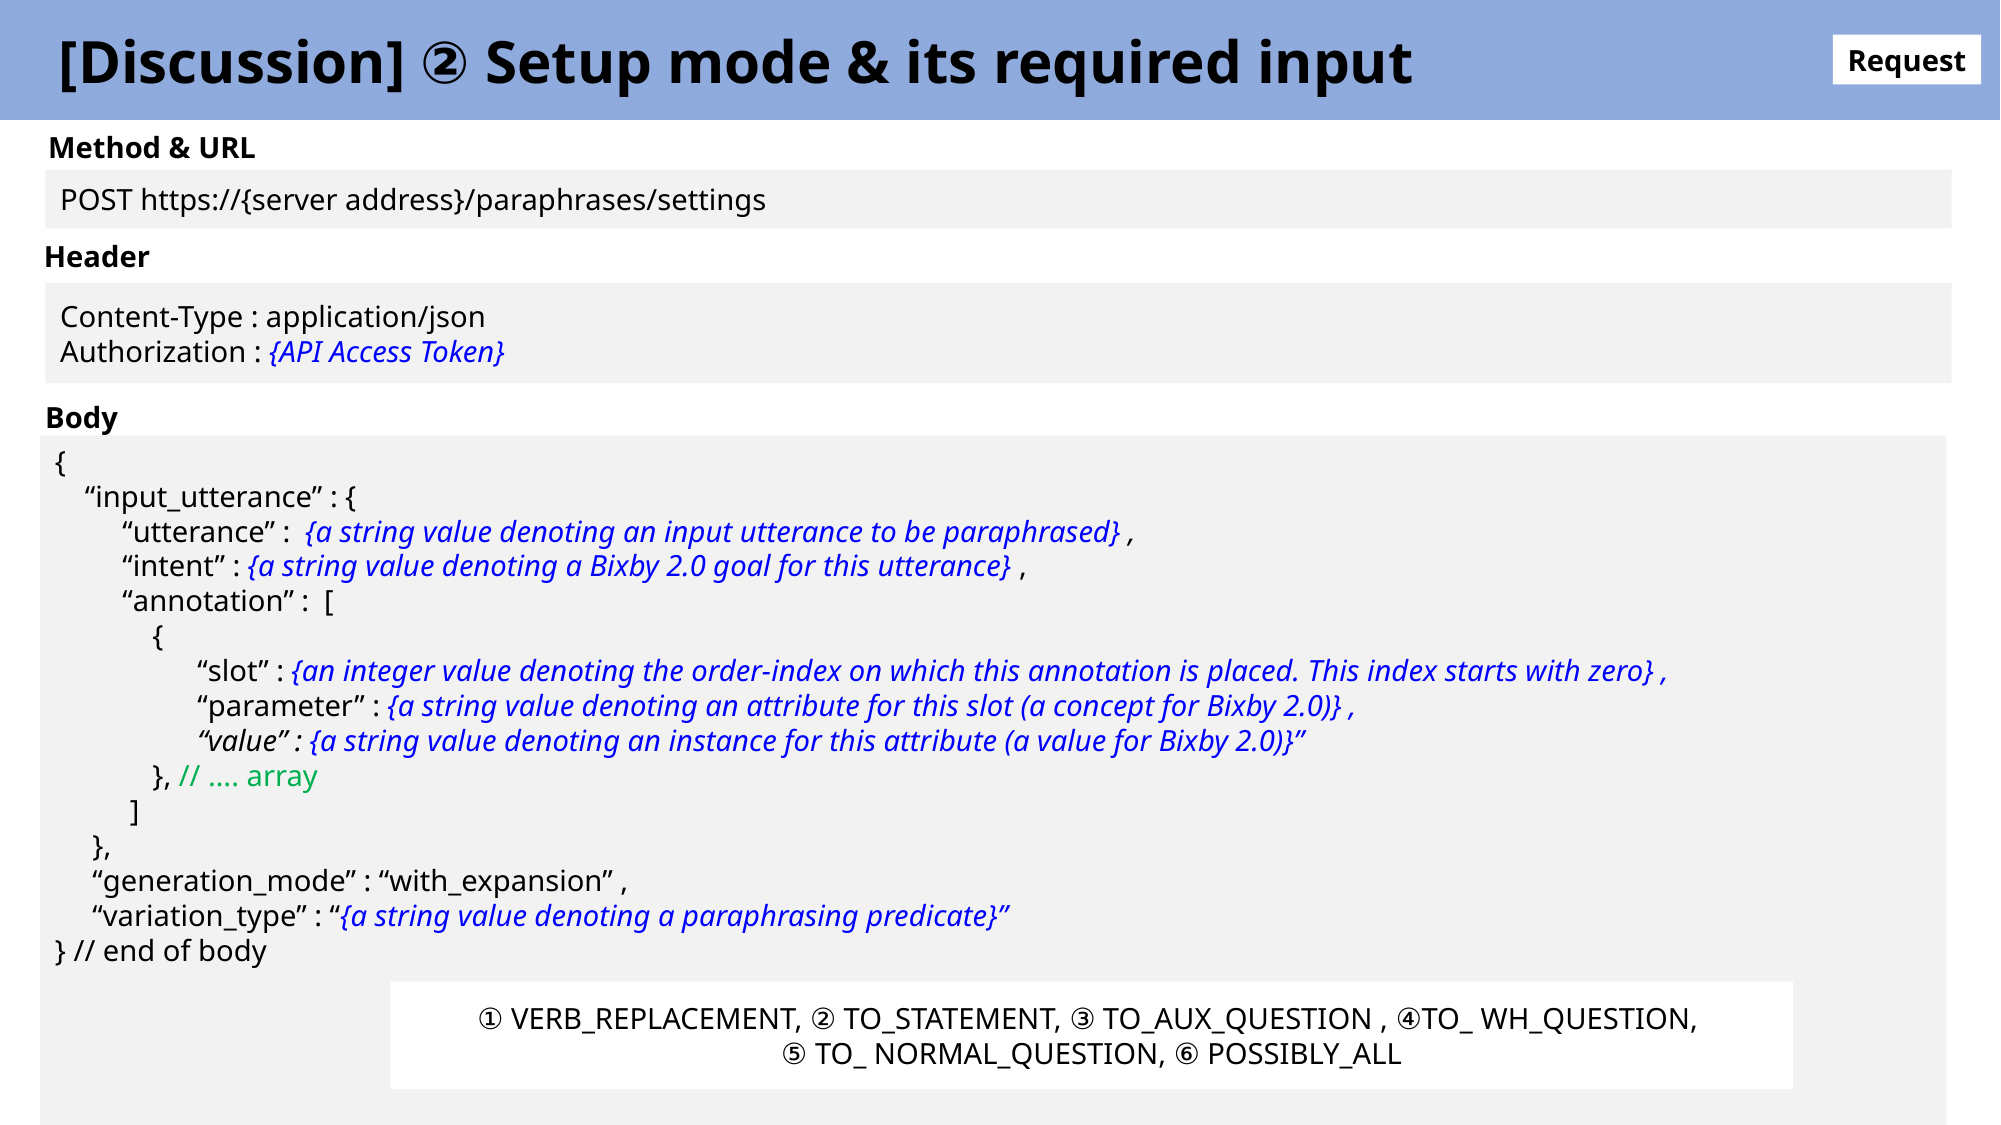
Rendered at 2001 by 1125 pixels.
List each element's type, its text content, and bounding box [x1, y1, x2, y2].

text_box ① VERB_REPLACEMENT, ② TO_STATEMENT, ③ TO_AUX_QUESTION , ④TO_ WH_QUESTION, ⑤ TO_ NORMAL_QUESTION, ⑥ POSSIBLY_ALL [389, 981, 1794, 1090]
text_box [Discussion] ② Setup mode & its required input [0, 0, 2000, 121]
text_box { “input_utterance” : { “utterance” : {a string value denoting an input utterance to be paraphrased} , “intent” : {a string value denoting a Bixby 2.0 goal for this utterance} , “annotation” : [ { “slot” : {an integer value denoting the order-index on which this annotation is placed. This index starts with zero} , “parameter” : {a string value denoting an attribute for this slot (a concept for Bixby 2.0)} , “value” : {a string value denoting an instance for this attribute (a value for Bixby 2.0)}” }, // …. array ] }, “generation_mode” : “with_expansion” , “variation_type” : “{a string value denoting a paraphrasing predicate}” } // end of body [40, 435, 1947, 1125]
text_box POST https://{server address}/paraphrases/settings [45, 169, 1952, 229]
text_box Method & URL [33, 122, 272, 172]
text_box Content-Type : application/json Authorization : {API Access Token} [45, 282, 1952, 384]
text_box Request [1832, 34, 1982, 85]
text_box Header [28, 230, 165, 281]
text_box Body [30, 392, 133, 442]
